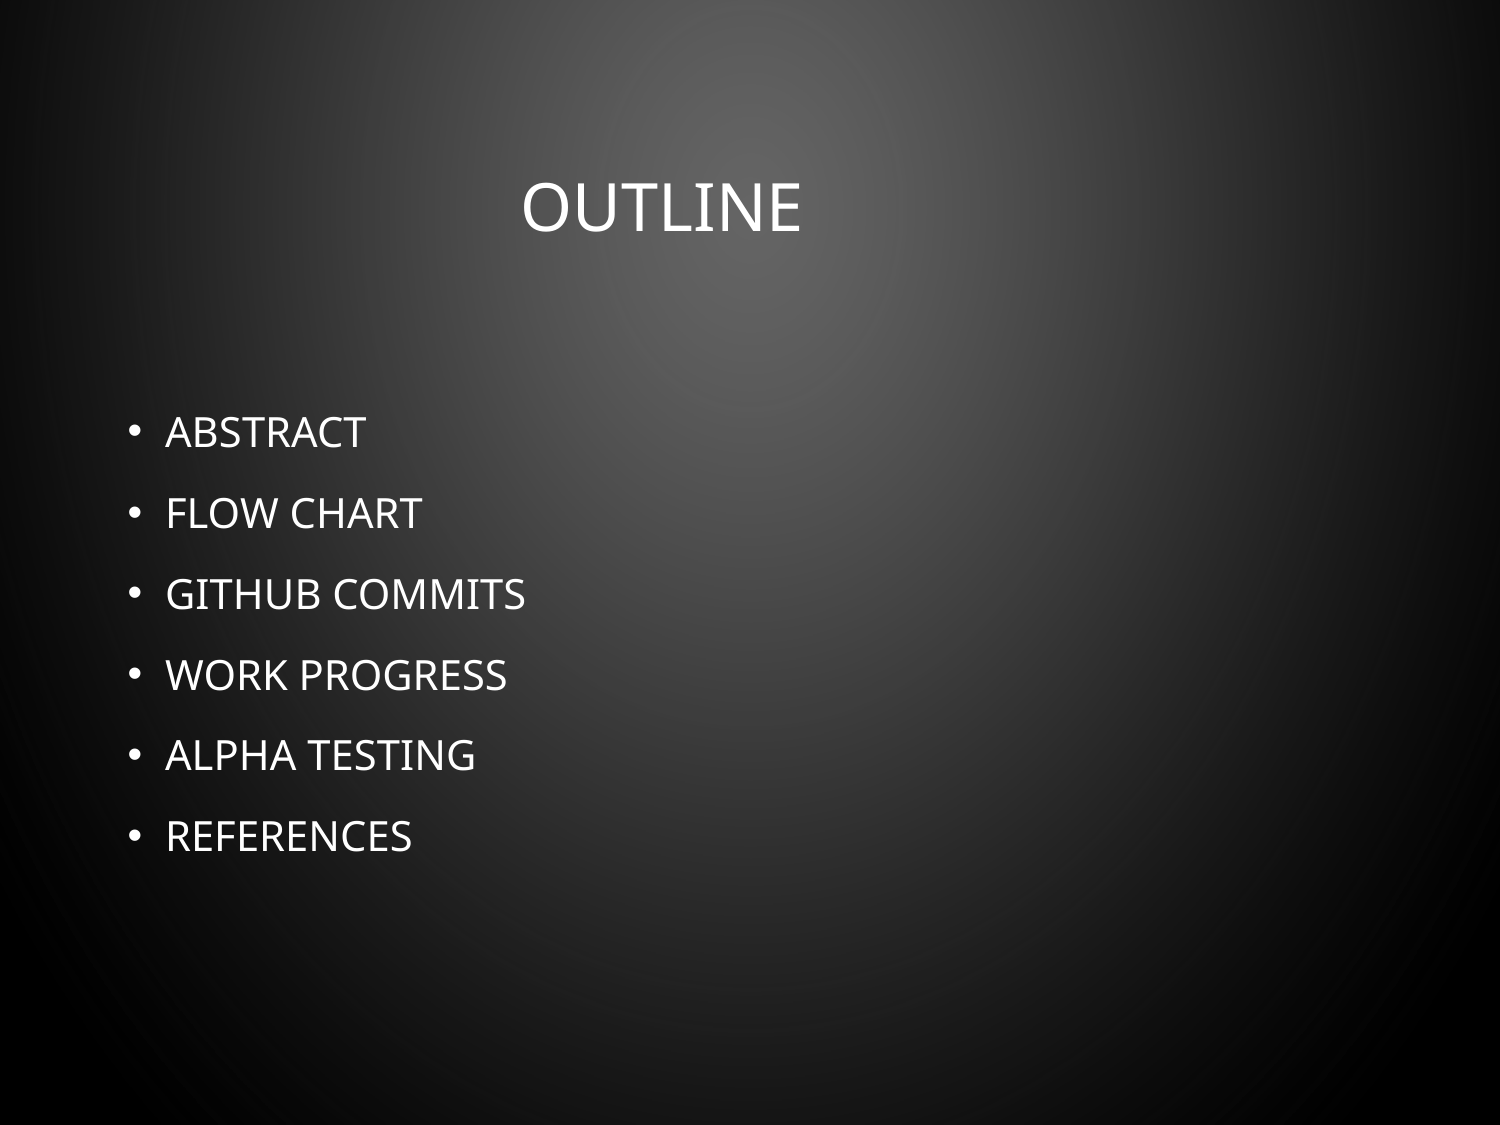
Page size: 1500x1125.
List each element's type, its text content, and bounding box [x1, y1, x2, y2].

list ABSTRACT FLOW CHART GITHUB COMMITS WORK PROGRESS ALPHA TESTING REFERENCES [112, 388, 1388, 950]
title OUTLINE [142, 152, 1183, 269]
picture [0, 0, 1500, 1125]
